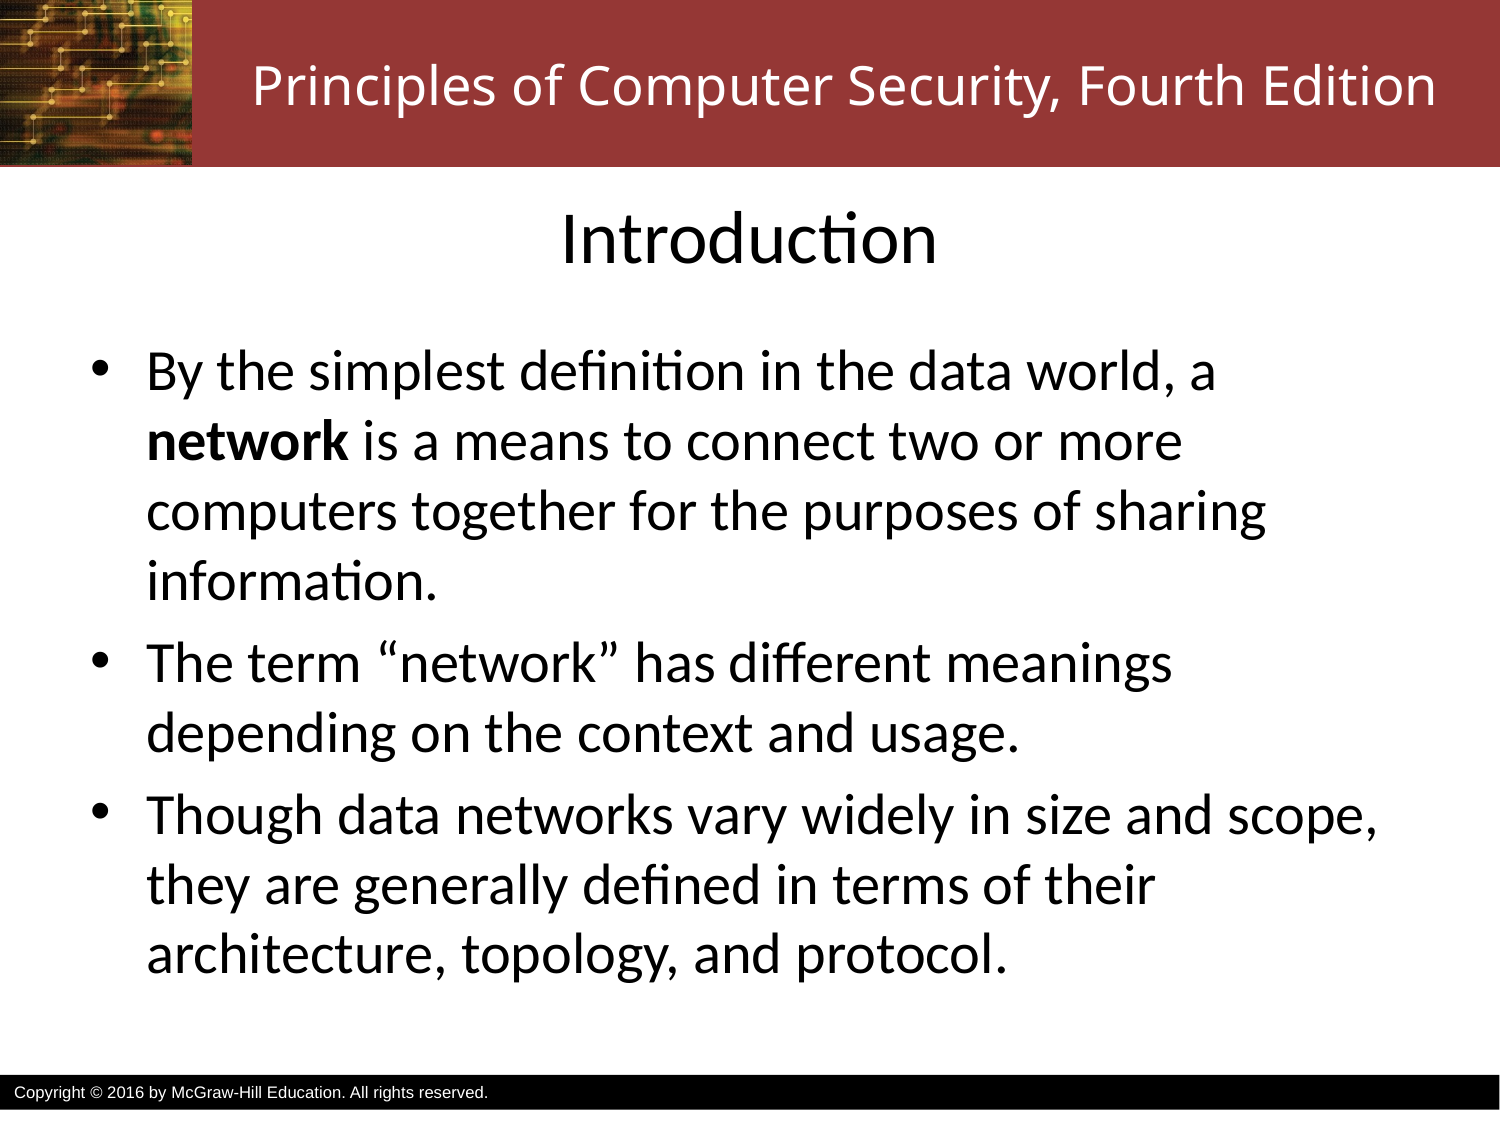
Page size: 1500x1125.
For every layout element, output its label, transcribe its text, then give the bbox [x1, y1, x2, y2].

list By the simplest definition in the data world, a network is a means to connect two or more computers together for the purposes of sharing information. The term “network” has different meanings depending on the context and usage. Though data networks vary widely in size and scope, they are generally defined in terms of their architecture, topology, and protocol. [75, 324, 1425, 1005]
picture [0, 0, 192, 165]
title Introduction [75, 181, 1425, 324]
